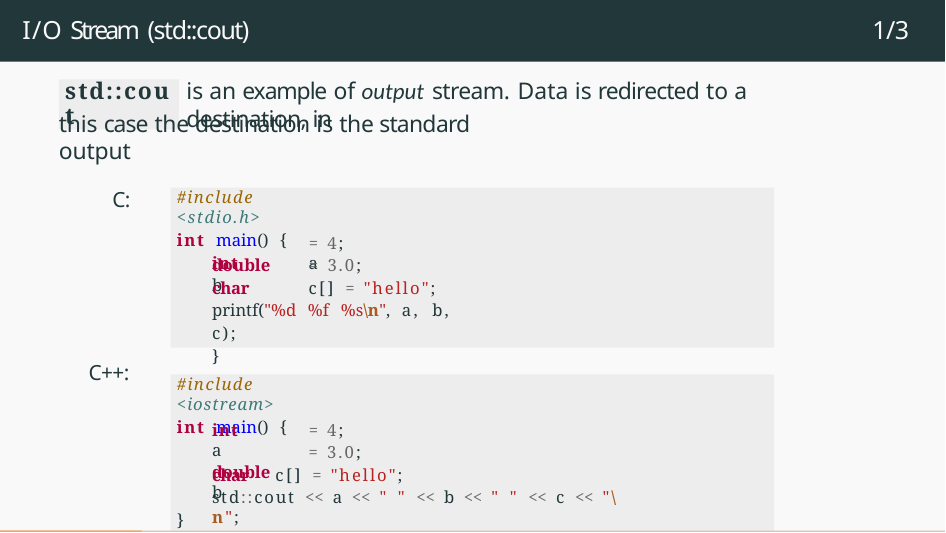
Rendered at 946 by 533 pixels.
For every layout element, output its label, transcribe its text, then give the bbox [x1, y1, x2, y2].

text_box C++: [86, 357, 142, 385]
text_box } [174, 508, 188, 529]
text_box this case the destination is the standard output C: [56, 107, 511, 212]
text_box std::cout [58, 79, 179, 107]
text_box double b [212, 253, 285, 273]
text_box char c[] = "hello"; std::cout << a << " " << b << " " << c << "\n"; [210, 460, 629, 528]
title I/O Stream (std::cout) [20, 12, 740, 104]
text_box 1/3 [870, 12, 916, 45]
text_box #include <stdio.h> int main() { int a [176, 212, 339, 273]
text_box char c[] = "hello"; printf("%d %f %s\n", a, b, c); } [176, 273, 479, 366]
text_box = 4; = 3.0; [308, 227, 364, 273]
text_box is an example of output stream. Data is redirected to a destination, in [184, 75, 860, 132]
text_box int a double b [210, 414, 285, 460]
text_box [170, 374, 775, 529]
text_box [339, 187, 775, 348]
text_box [170, 212, 176, 348]
text_box = 4; = 3.0; [306, 414, 364, 460]
text_box #include <iostream> int main() { [174, 369, 348, 437]
